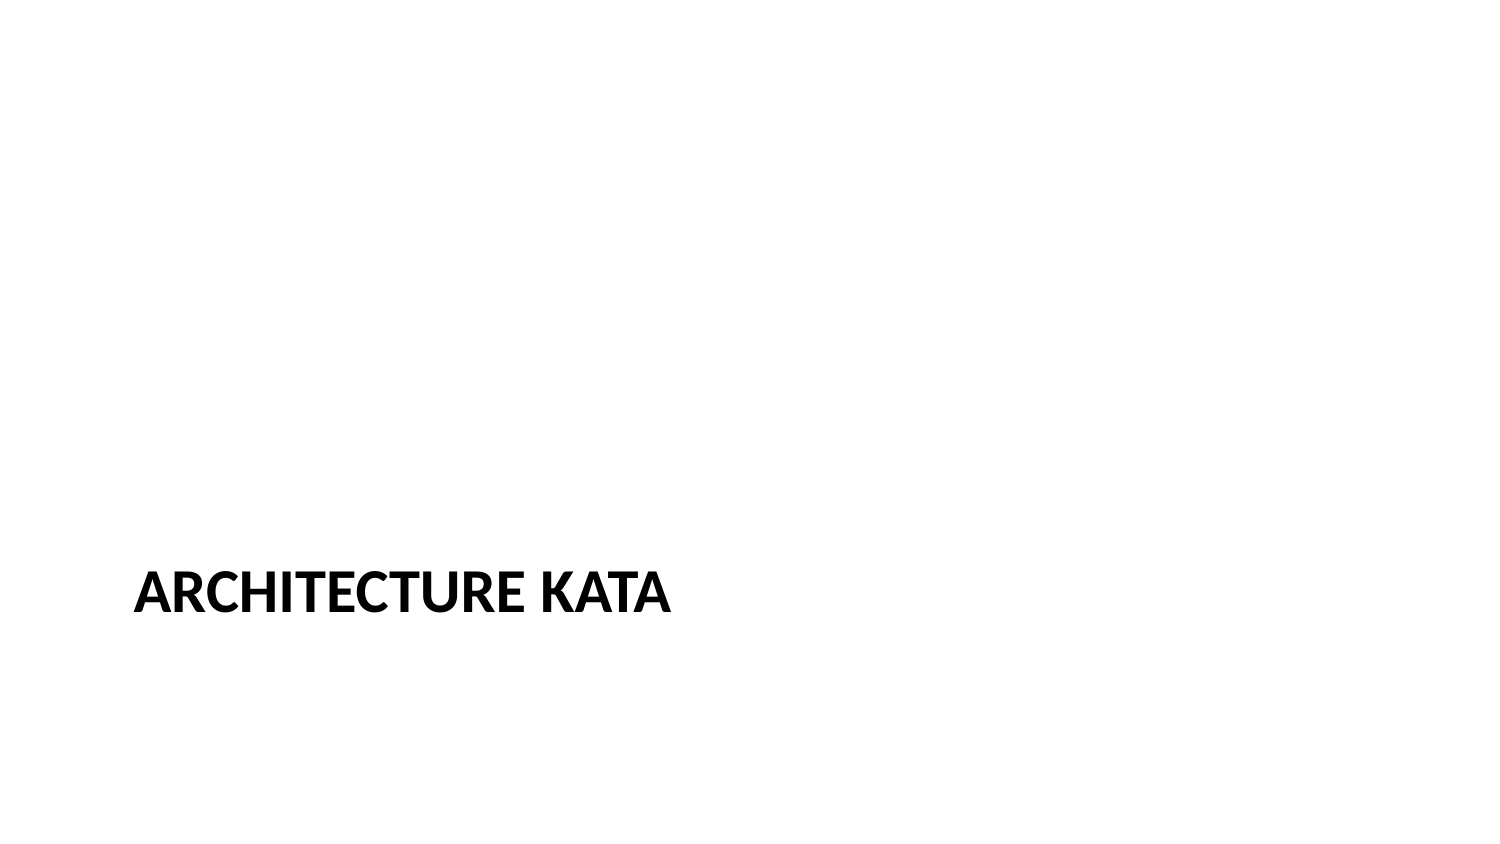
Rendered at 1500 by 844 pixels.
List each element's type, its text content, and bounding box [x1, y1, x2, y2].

title Architecture Kata [118, 542, 1394, 710]
